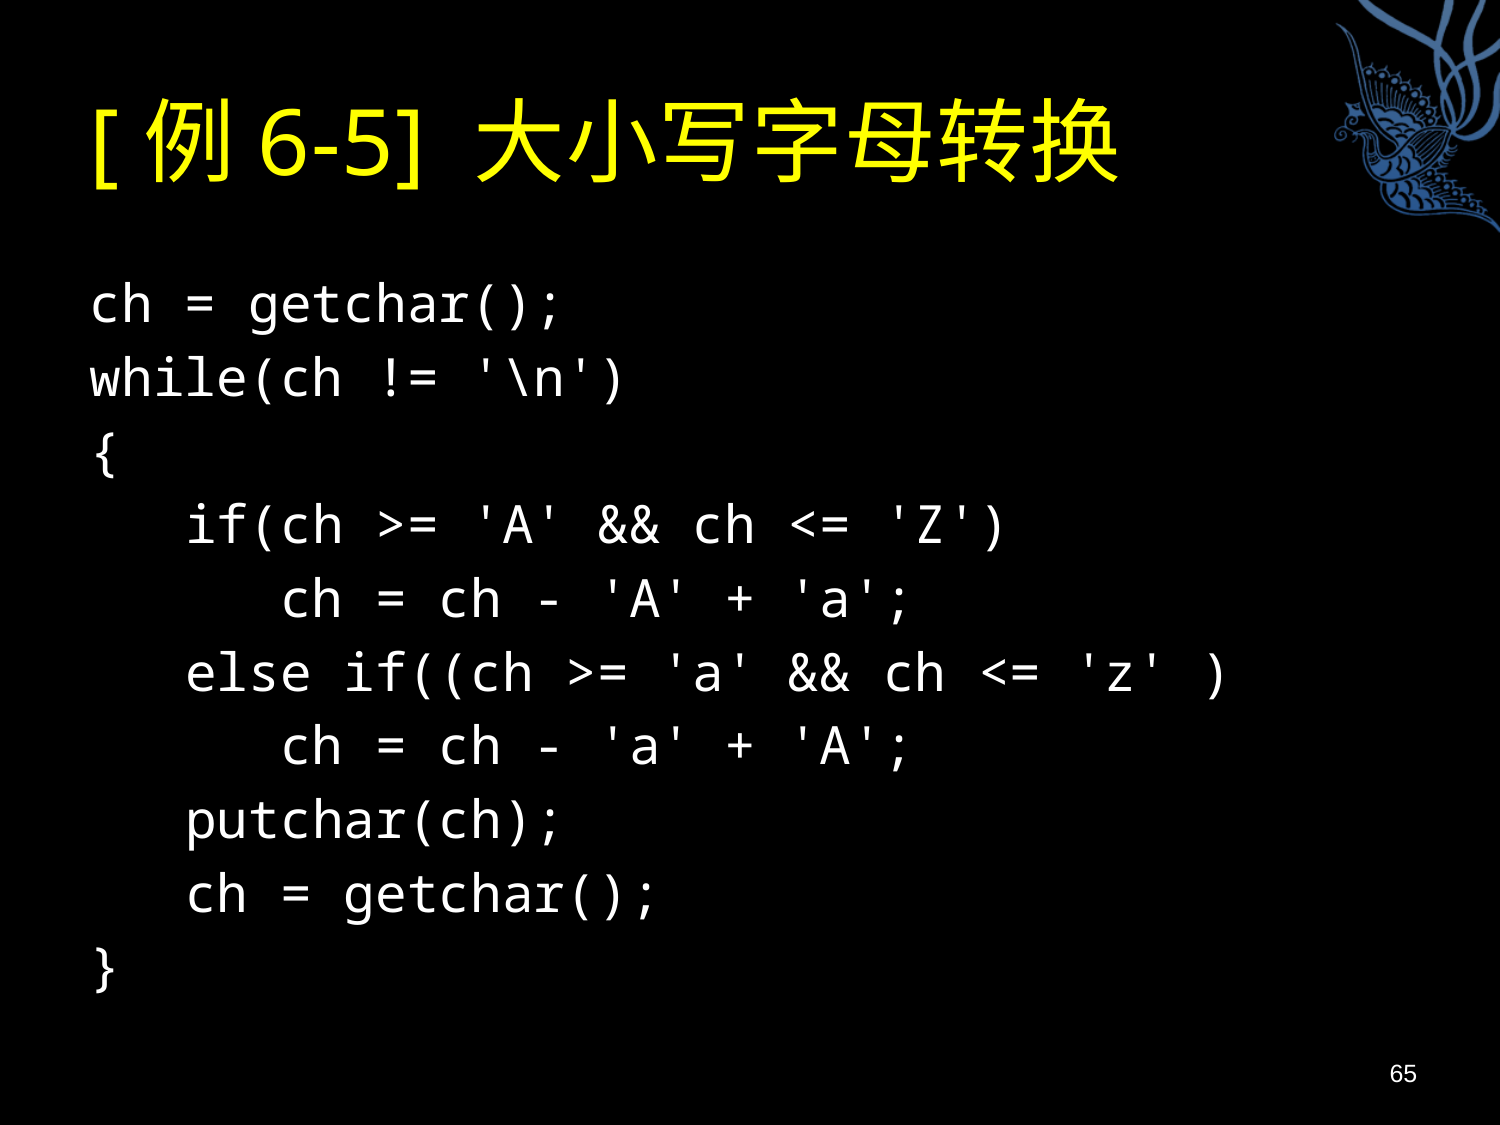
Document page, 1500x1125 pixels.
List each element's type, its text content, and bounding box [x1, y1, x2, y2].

list ch = getchar(); while(ch != '\n') { if(ch >= 'A' && ch <= 'Z') ch = ch - 'A' + 'a'; else if((ch >= 'a' && ch <= 'z' ) ch = ch - 'a' + 'A'; putchar(ch); ch = getchar(); } [75, 262, 1425, 1005]
slide_number 65 [1074, 1042, 1425, 1103]
title [例6-5] 大小写字母转换 [75, 45, 1351, 233]
